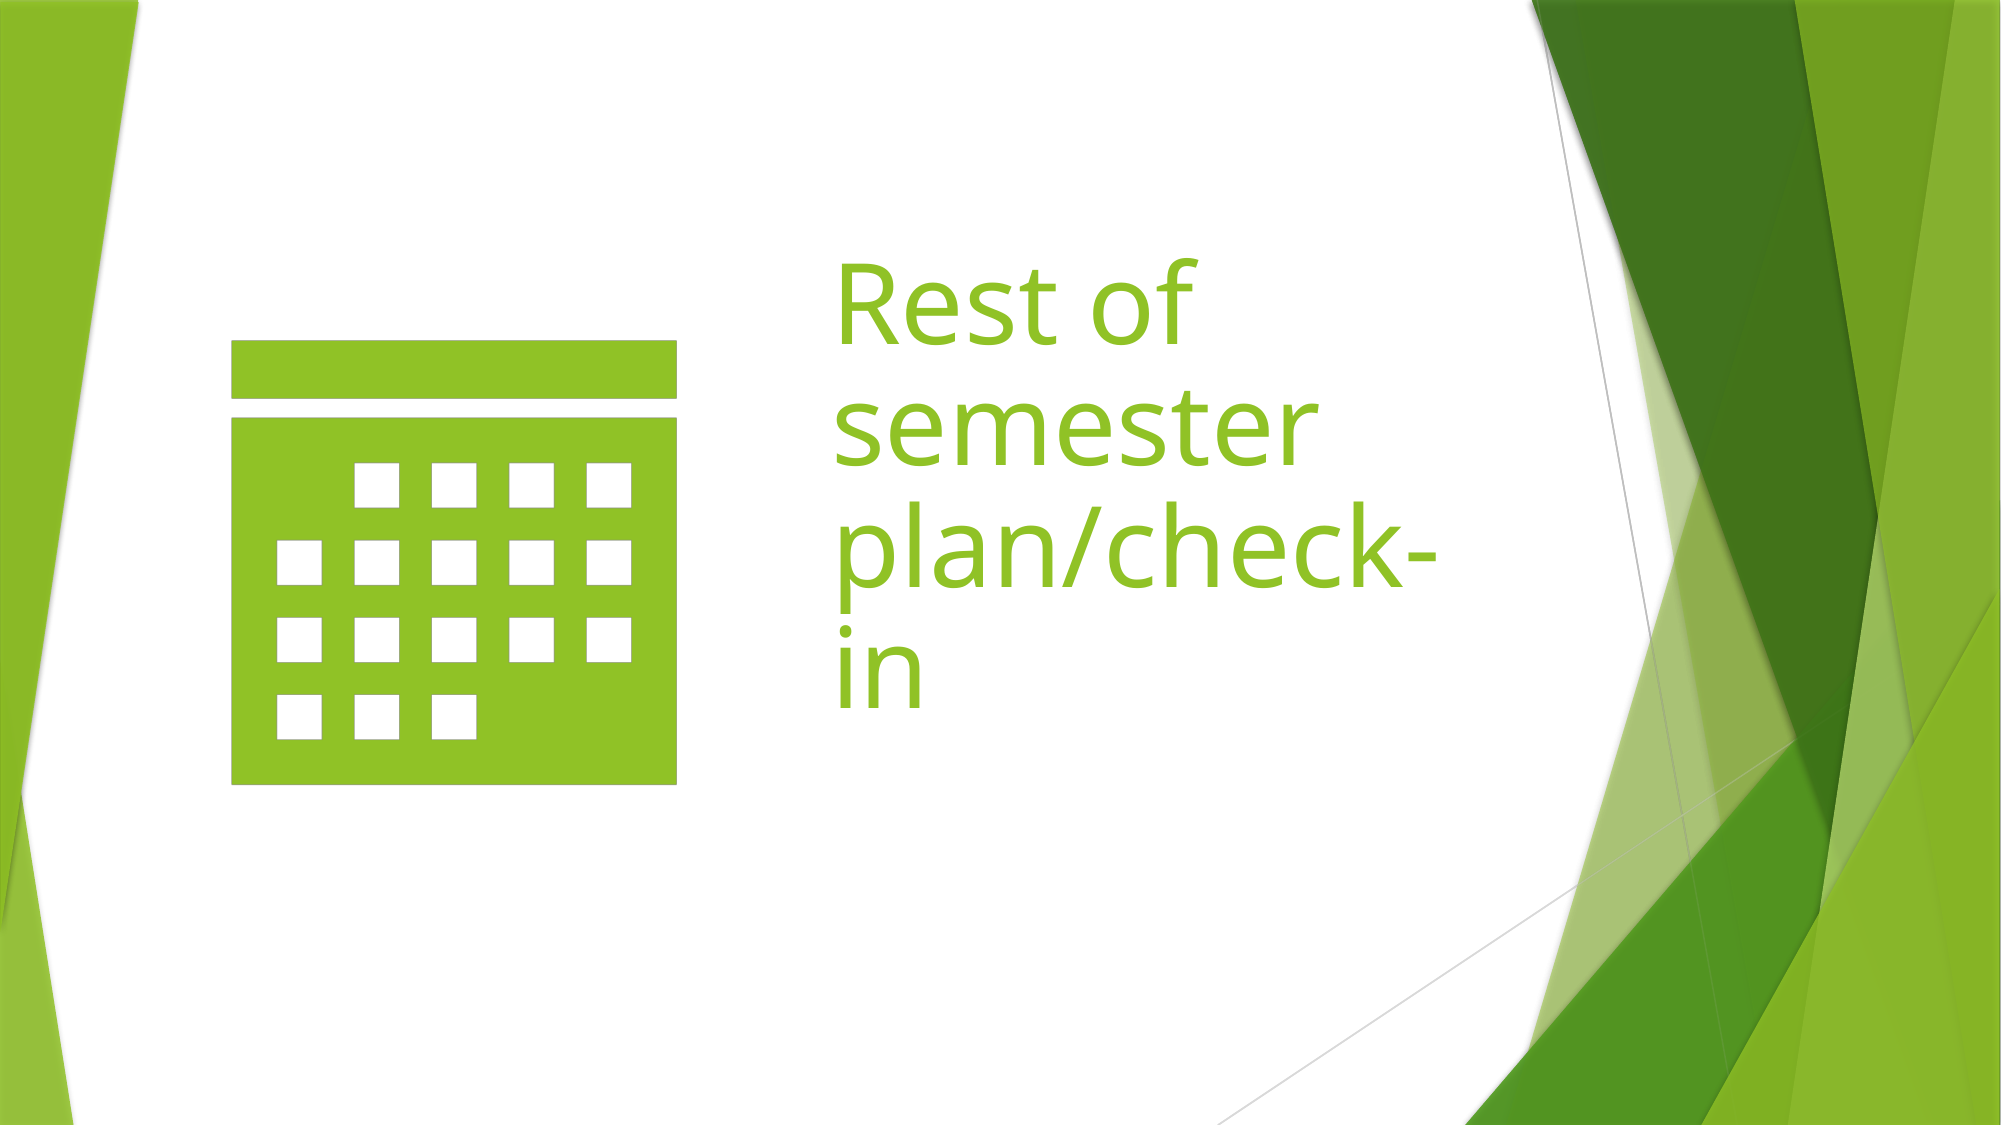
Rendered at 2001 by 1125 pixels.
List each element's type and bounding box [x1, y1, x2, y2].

text_box [0, 0, 2000, 1125]
picture [145, 253, 764, 873]
